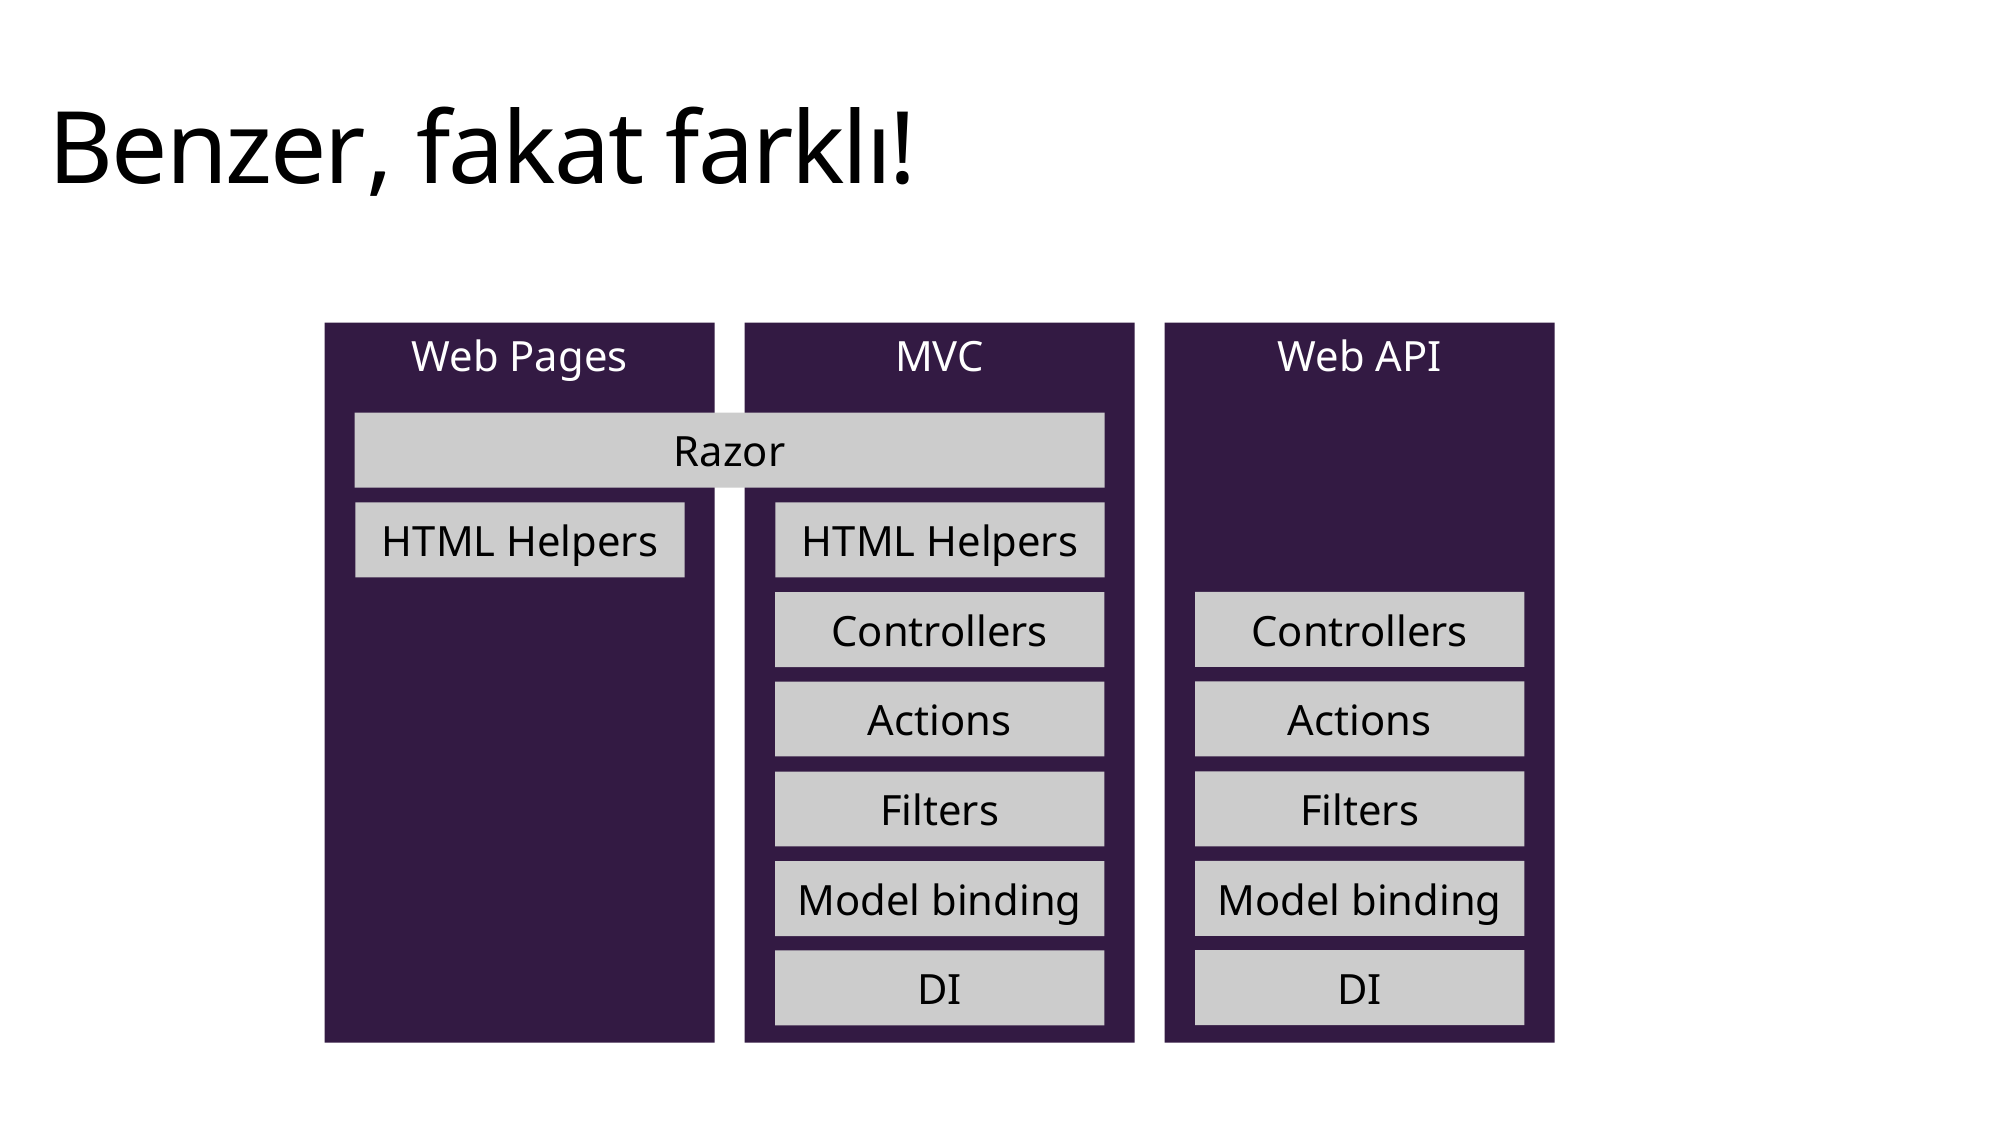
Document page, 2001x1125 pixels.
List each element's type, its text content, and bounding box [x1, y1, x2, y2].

text_box MVC [744, 322, 1136, 1043]
text_box Model binding [1194, 860, 1525, 937]
text_box Web Pages [324, 322, 716, 1043]
text_box DI [774, 950, 1105, 1026]
text_box Filters [1194, 770, 1525, 847]
text_box Controllers [774, 591, 1105, 668]
text_box DI [1194, 949, 1525, 1026]
text_box Benzer, fakat farklı! [24, 82, 1976, 233]
text_box Controllers [1194, 591, 1525, 668]
text_box HTML Helpers [355, 501, 686, 578]
text_box Actions [774, 681, 1105, 757]
text_box Filters [774, 771, 1105, 847]
text_box Actions [1194, 680, 1525, 757]
text_box Web API [1164, 322, 1556, 1043]
text_box Model binding [774, 860, 1105, 937]
text_box HTML Helpers [774, 501, 1106, 578]
text_box Razor [354, 412, 1106, 488]
